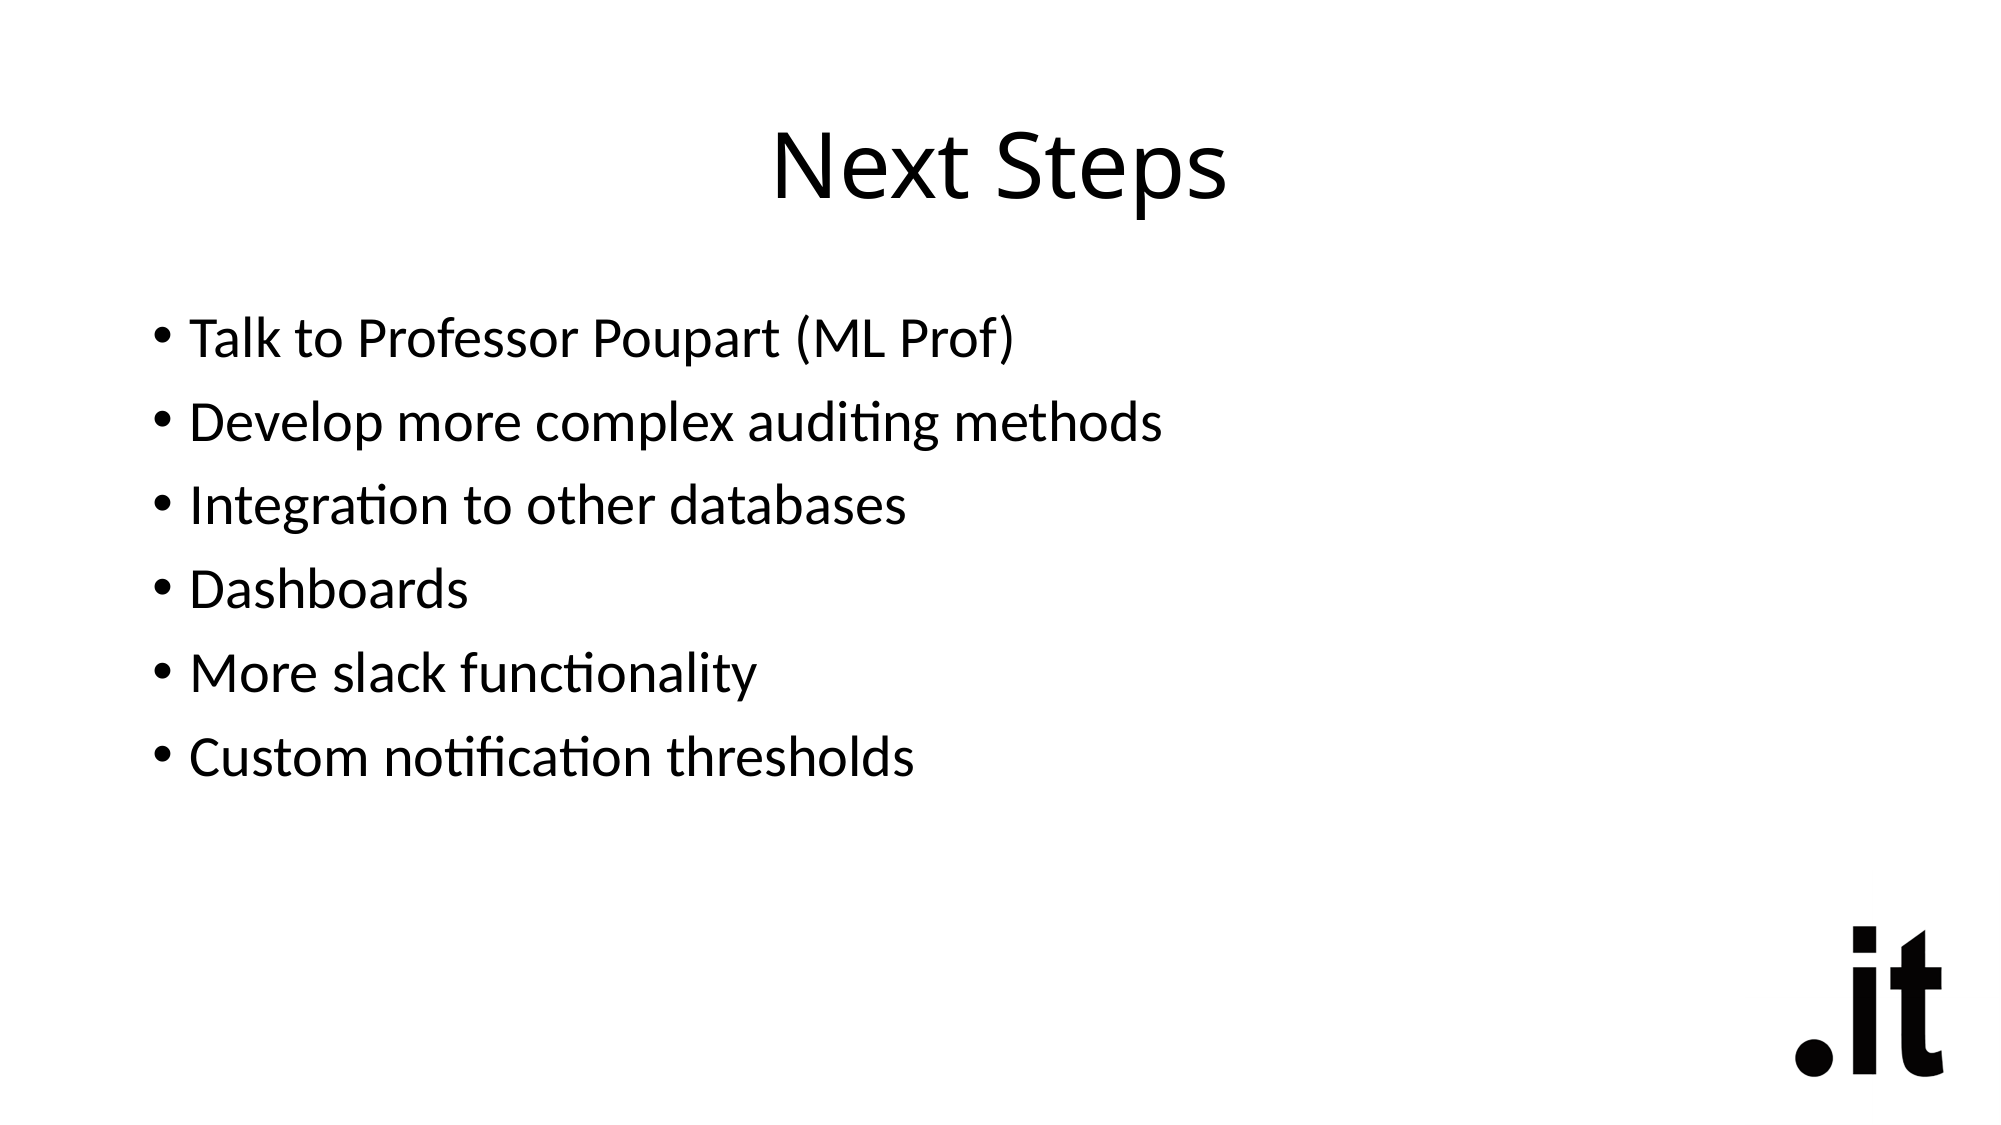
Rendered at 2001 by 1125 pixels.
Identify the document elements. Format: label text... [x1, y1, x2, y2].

title Next Steps [137, 59, 1863, 278]
picture [1745, 870, 2000, 1125]
list Talk to Professor Poupart (ML Prof) Develop more complex auditing methods Integration to other databases Dashboards More slack functionality Custom notification thresholds [137, 299, 1863, 1014]
